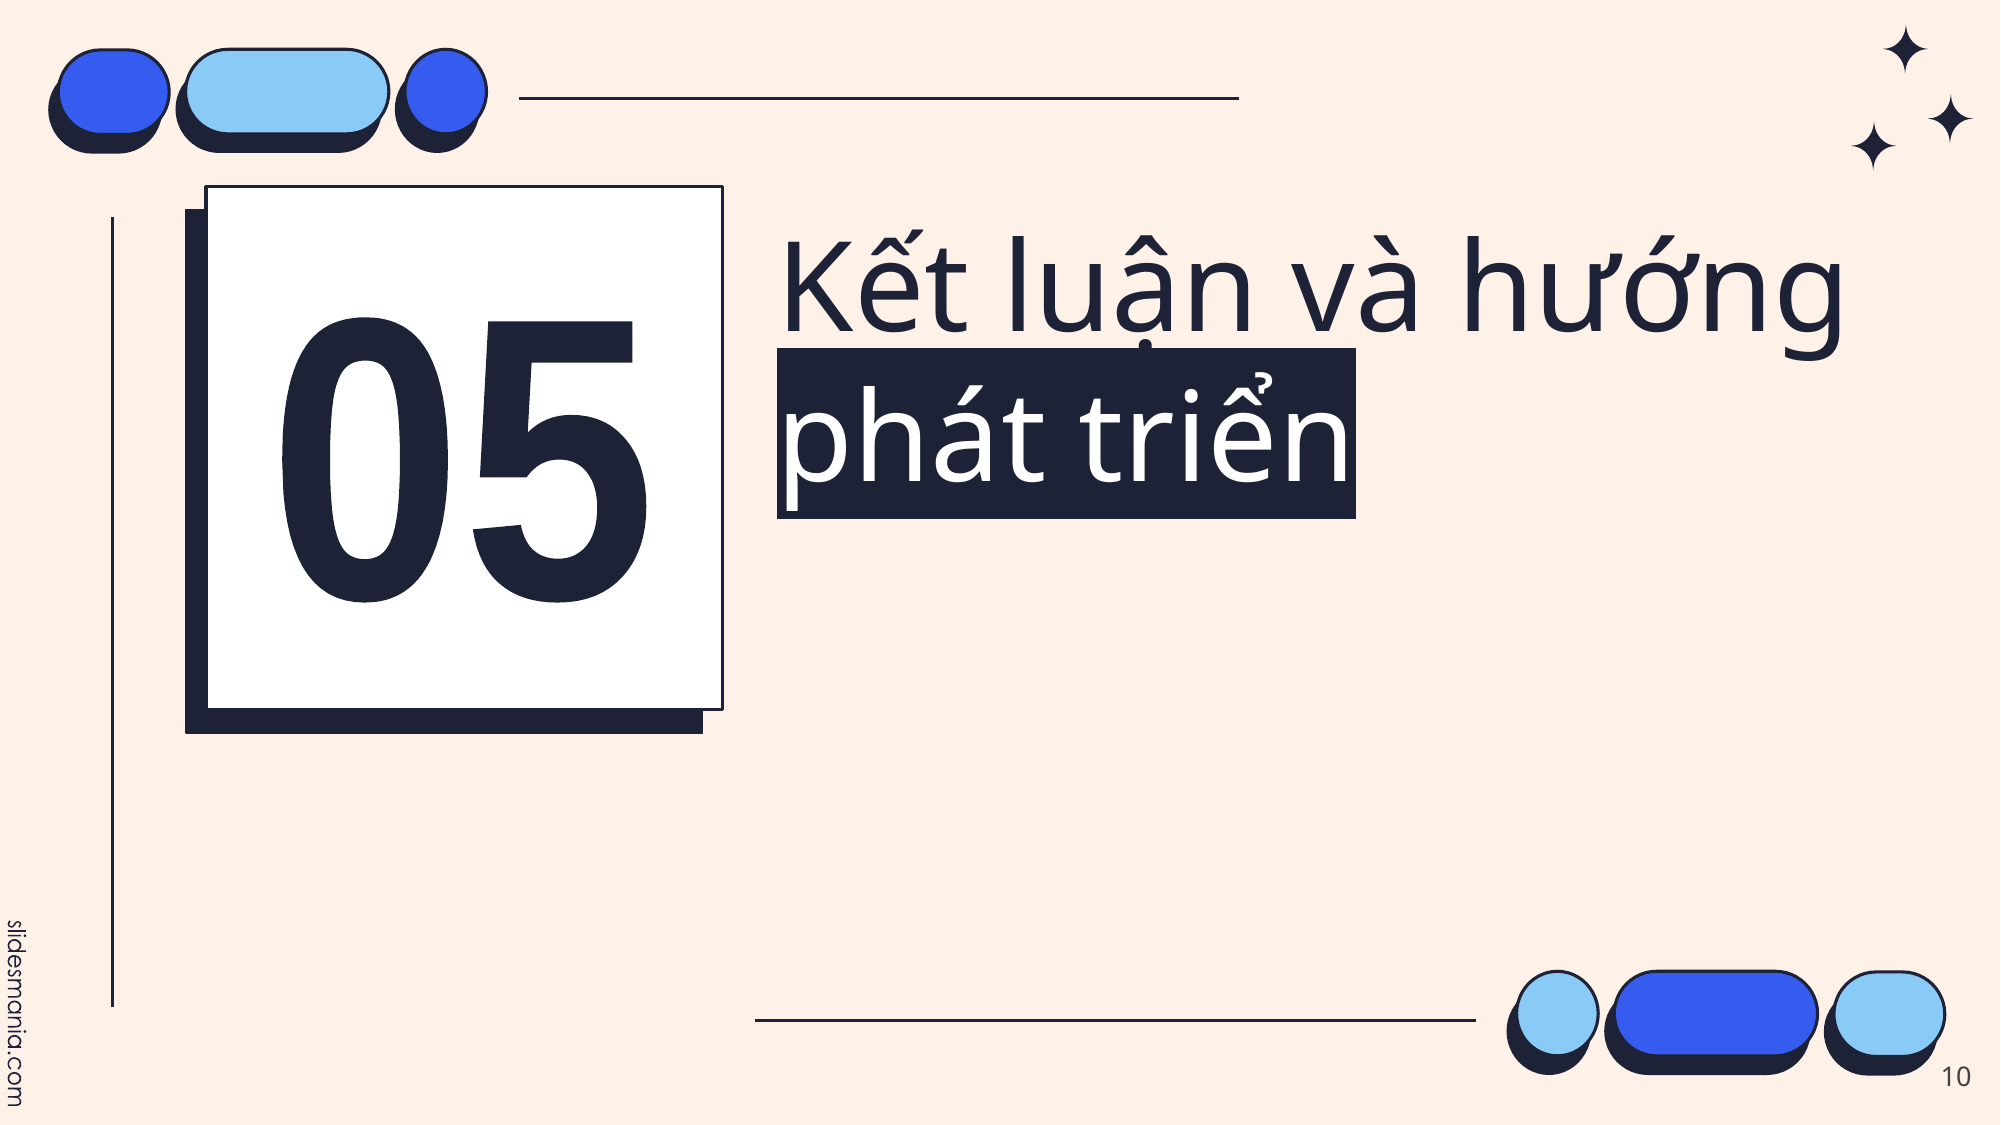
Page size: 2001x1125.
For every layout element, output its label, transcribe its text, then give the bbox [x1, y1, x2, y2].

slide_number 10 [1871, 1038, 1992, 1125]
text_box [185, 209, 703, 733]
text_box [205, 186, 723, 710]
title Kết luận và hướng phát triển [756, 186, 2000, 526]
